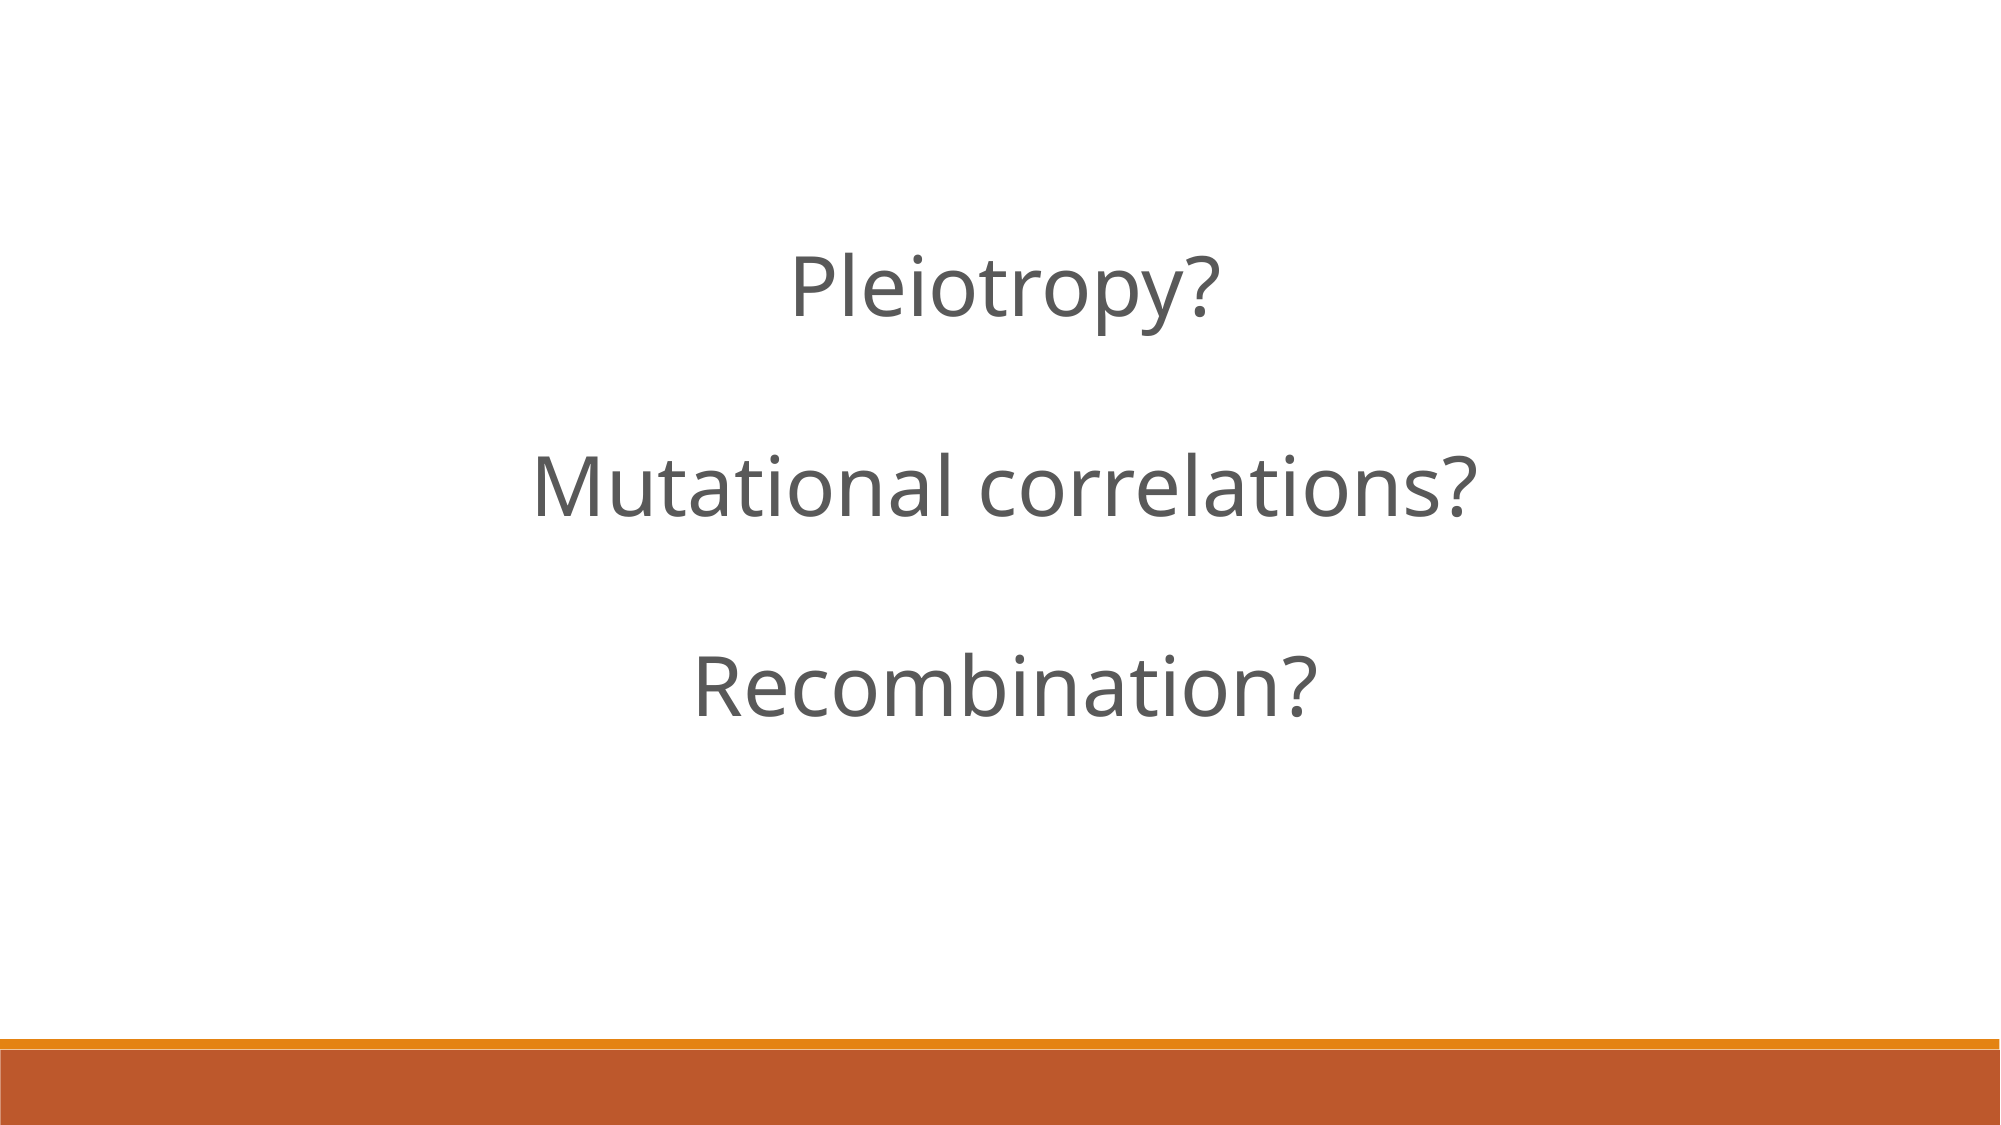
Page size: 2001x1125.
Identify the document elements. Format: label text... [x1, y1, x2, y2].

text_box Pleiotropy? Mutational correlations? Recombination? [505, 226, 1506, 741]
